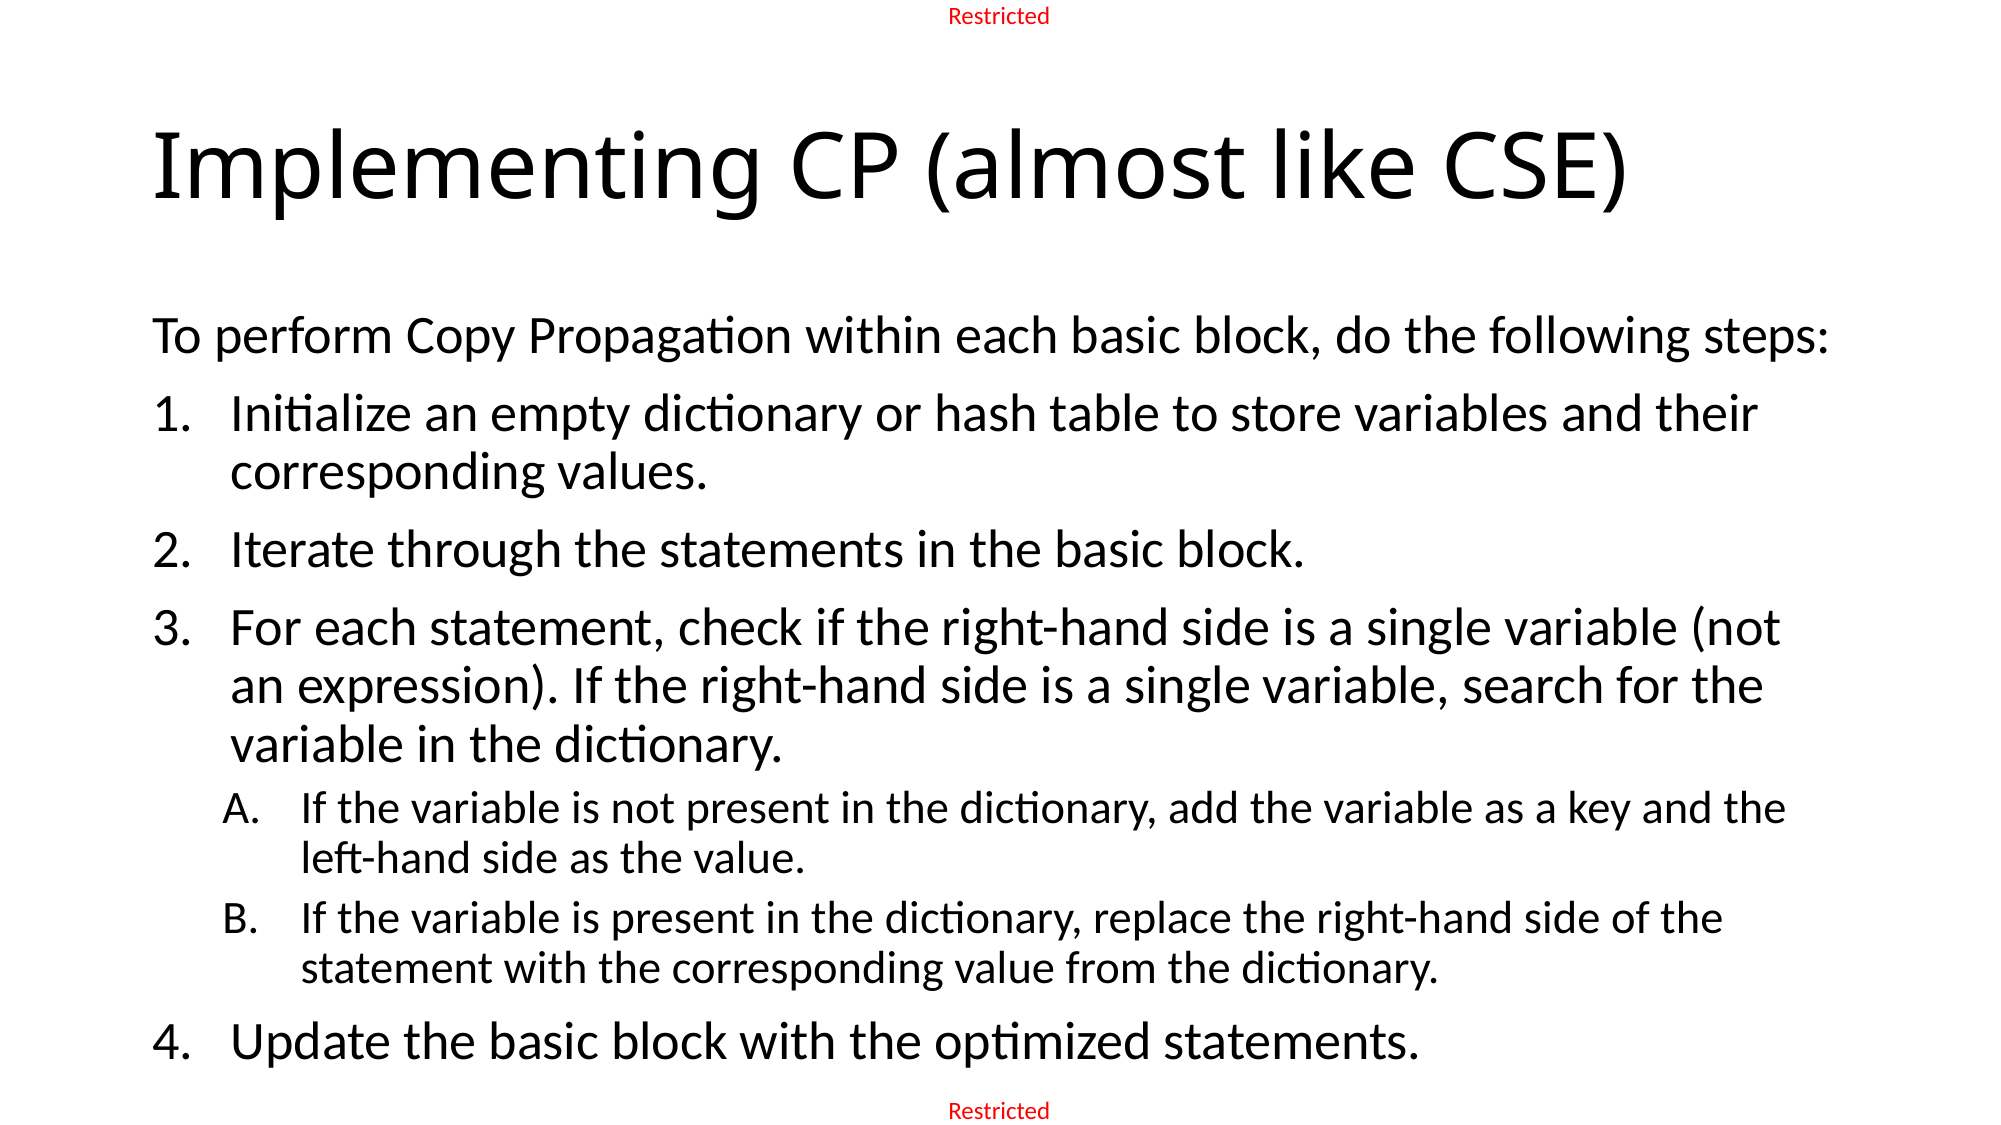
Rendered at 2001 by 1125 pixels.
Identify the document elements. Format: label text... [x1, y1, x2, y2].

title Implementing CP (almost like CSE) [137, 59, 1863, 278]
list To perform Copy Propagation within each basic block, do the following steps: Initialize an empty dictionary or hash table to store variables and their corresponding values. Iterate through the statements in the basic block. For each statement, check if the right-hand side is a single variable (not an expression). If the right-hand side is a single variable, search for the variable in the dictionary. If the variable is not present in the dictionary, add the variable as a key and the left-hand side as the value. If the variable is present in the dictionary, replace the right-hand side of the statement with the corresponding value from the dictionary. Update the basic block with the optimized statements. [137, 299, 1863, 1125]
